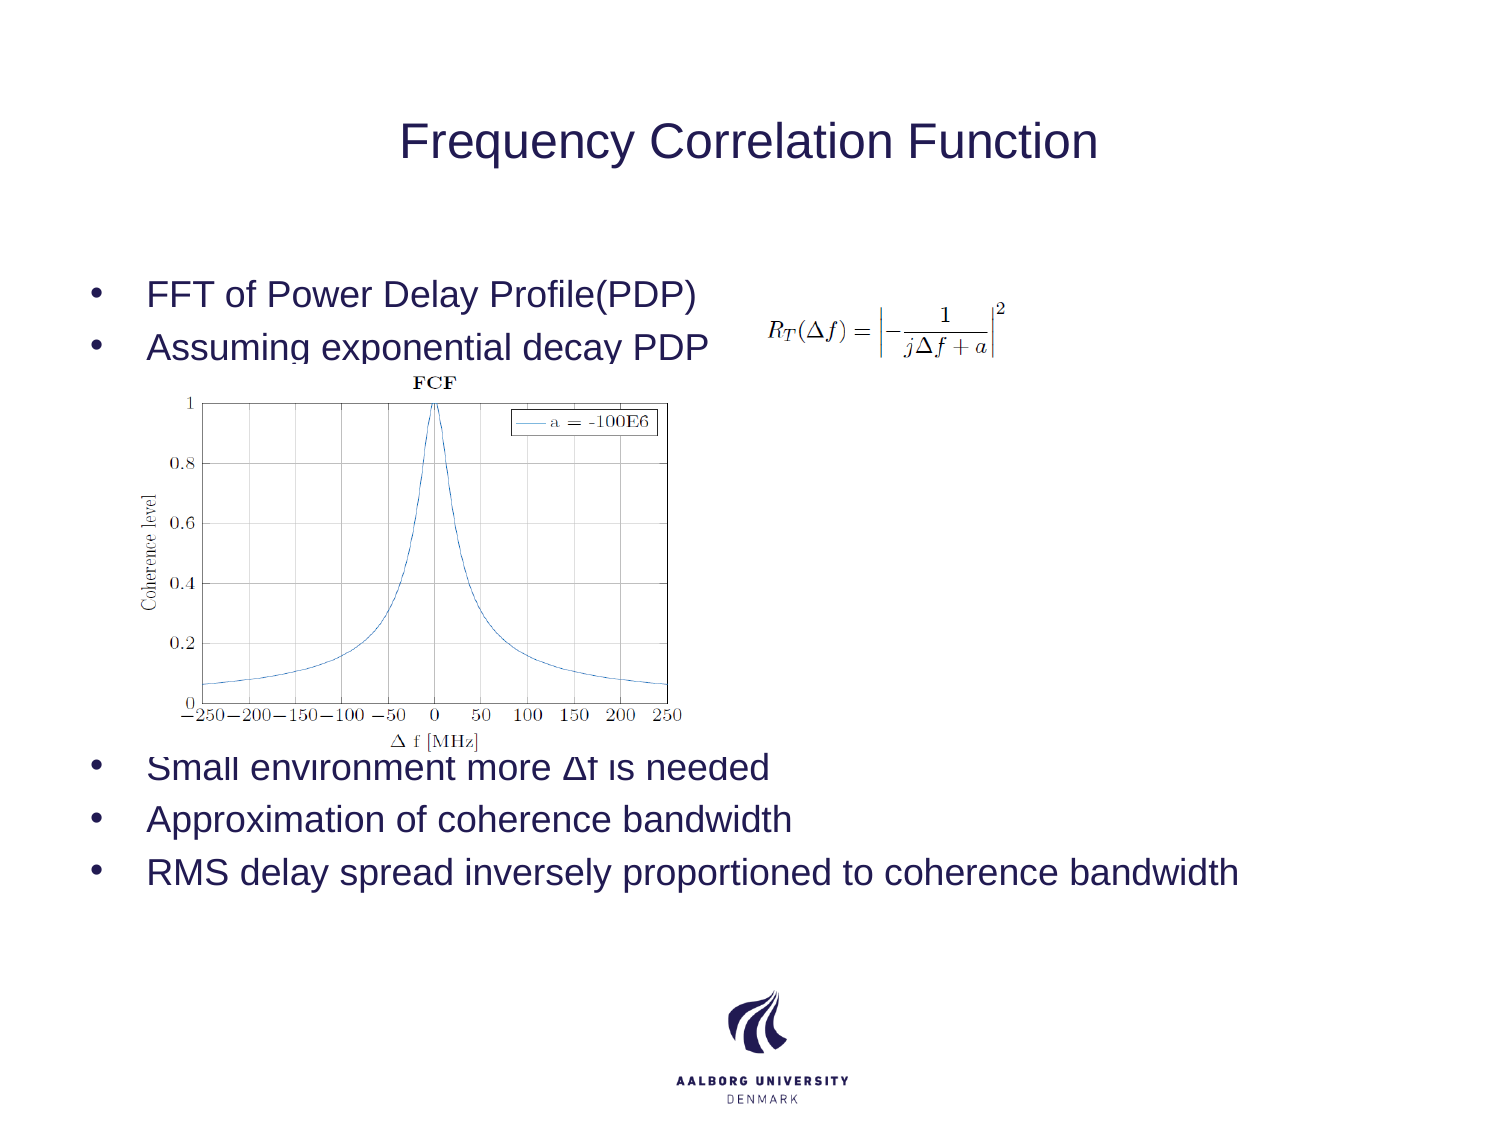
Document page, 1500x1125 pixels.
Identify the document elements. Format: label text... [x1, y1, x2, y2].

picture [749, 278, 1016, 389]
picture [123, 364, 727, 758]
title Frequency Correlation Function [75, 45, 1425, 233]
picture [661, 975, 863, 1118]
list FFT of Power Delay Profile(PDP) Assuming exponential decay PDP Small environment more Δf is needed Approximation of coherence bandwidth RMS delay spread inversely proportioned to coherence bandwidth [75, 262, 1425, 965]
